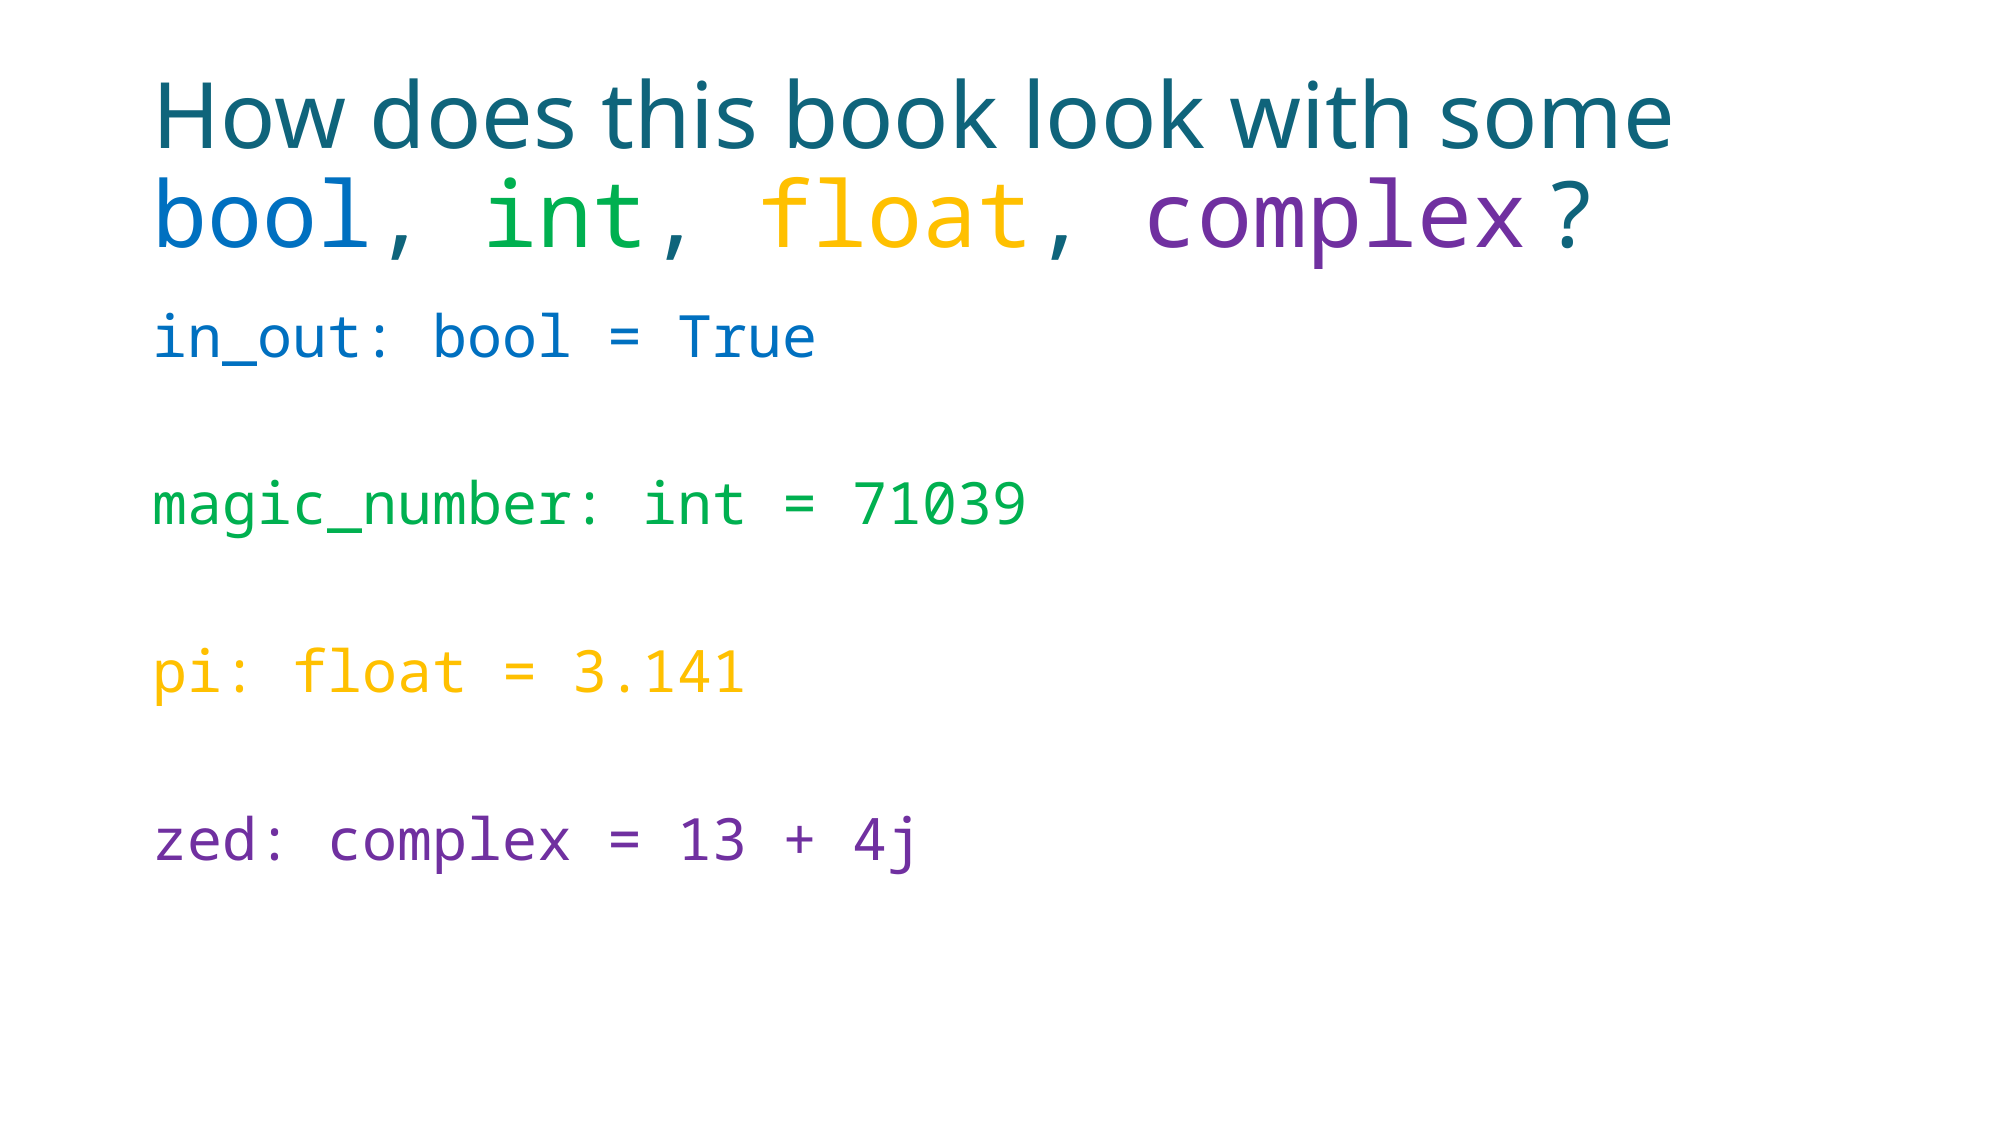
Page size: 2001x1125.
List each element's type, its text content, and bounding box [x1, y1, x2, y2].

list in_out: bool = True magic_number: int = 71039 pi: float = 3.141 zed: complex = 13 + 4j [137, 299, 1863, 1014]
title How does this book look with some bool, int, float, complex ? [137, 59, 1863, 278]
